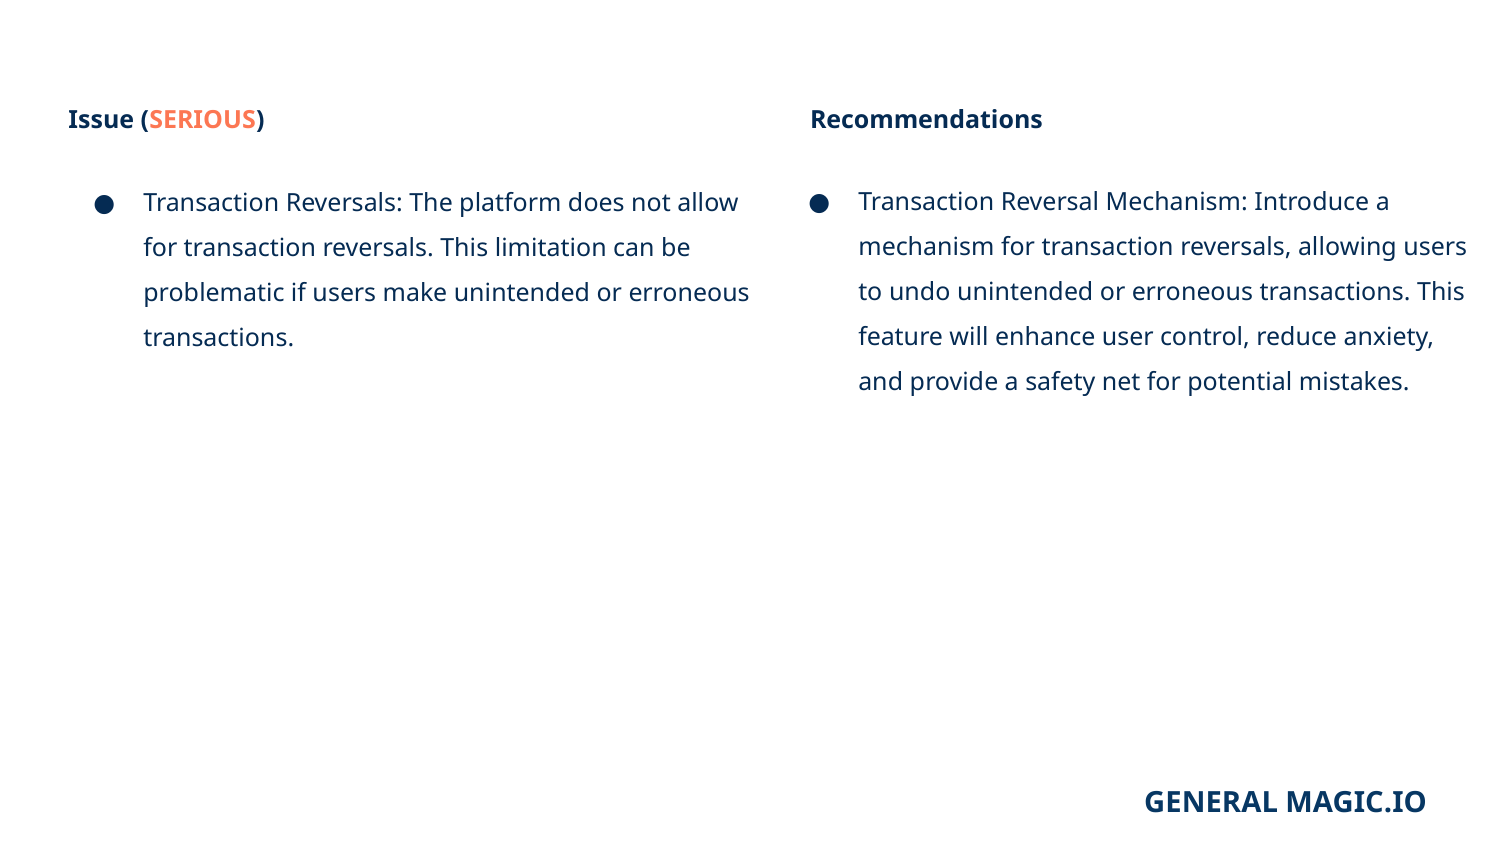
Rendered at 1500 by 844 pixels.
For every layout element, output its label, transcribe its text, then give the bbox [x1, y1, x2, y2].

text_box Transaction Reversals: The platform does not allow for transaction reversals. This limitation can be problematic if users make unintended or erroneous transactions. [53, 156, 769, 443]
text_box Issue (SERIOUS) [53, 88, 546, 149]
text_box Recommendations [795, 88, 1331, 149]
text_box Transaction Reversal Mechanism: Introduce a mechanism for transaction reversals, allowing users to undo unintended or erroneous transactions. This feature will enhance user control, reduce anxiety, and provide a safety net for potential mistakes. [768, 155, 1484, 411]
